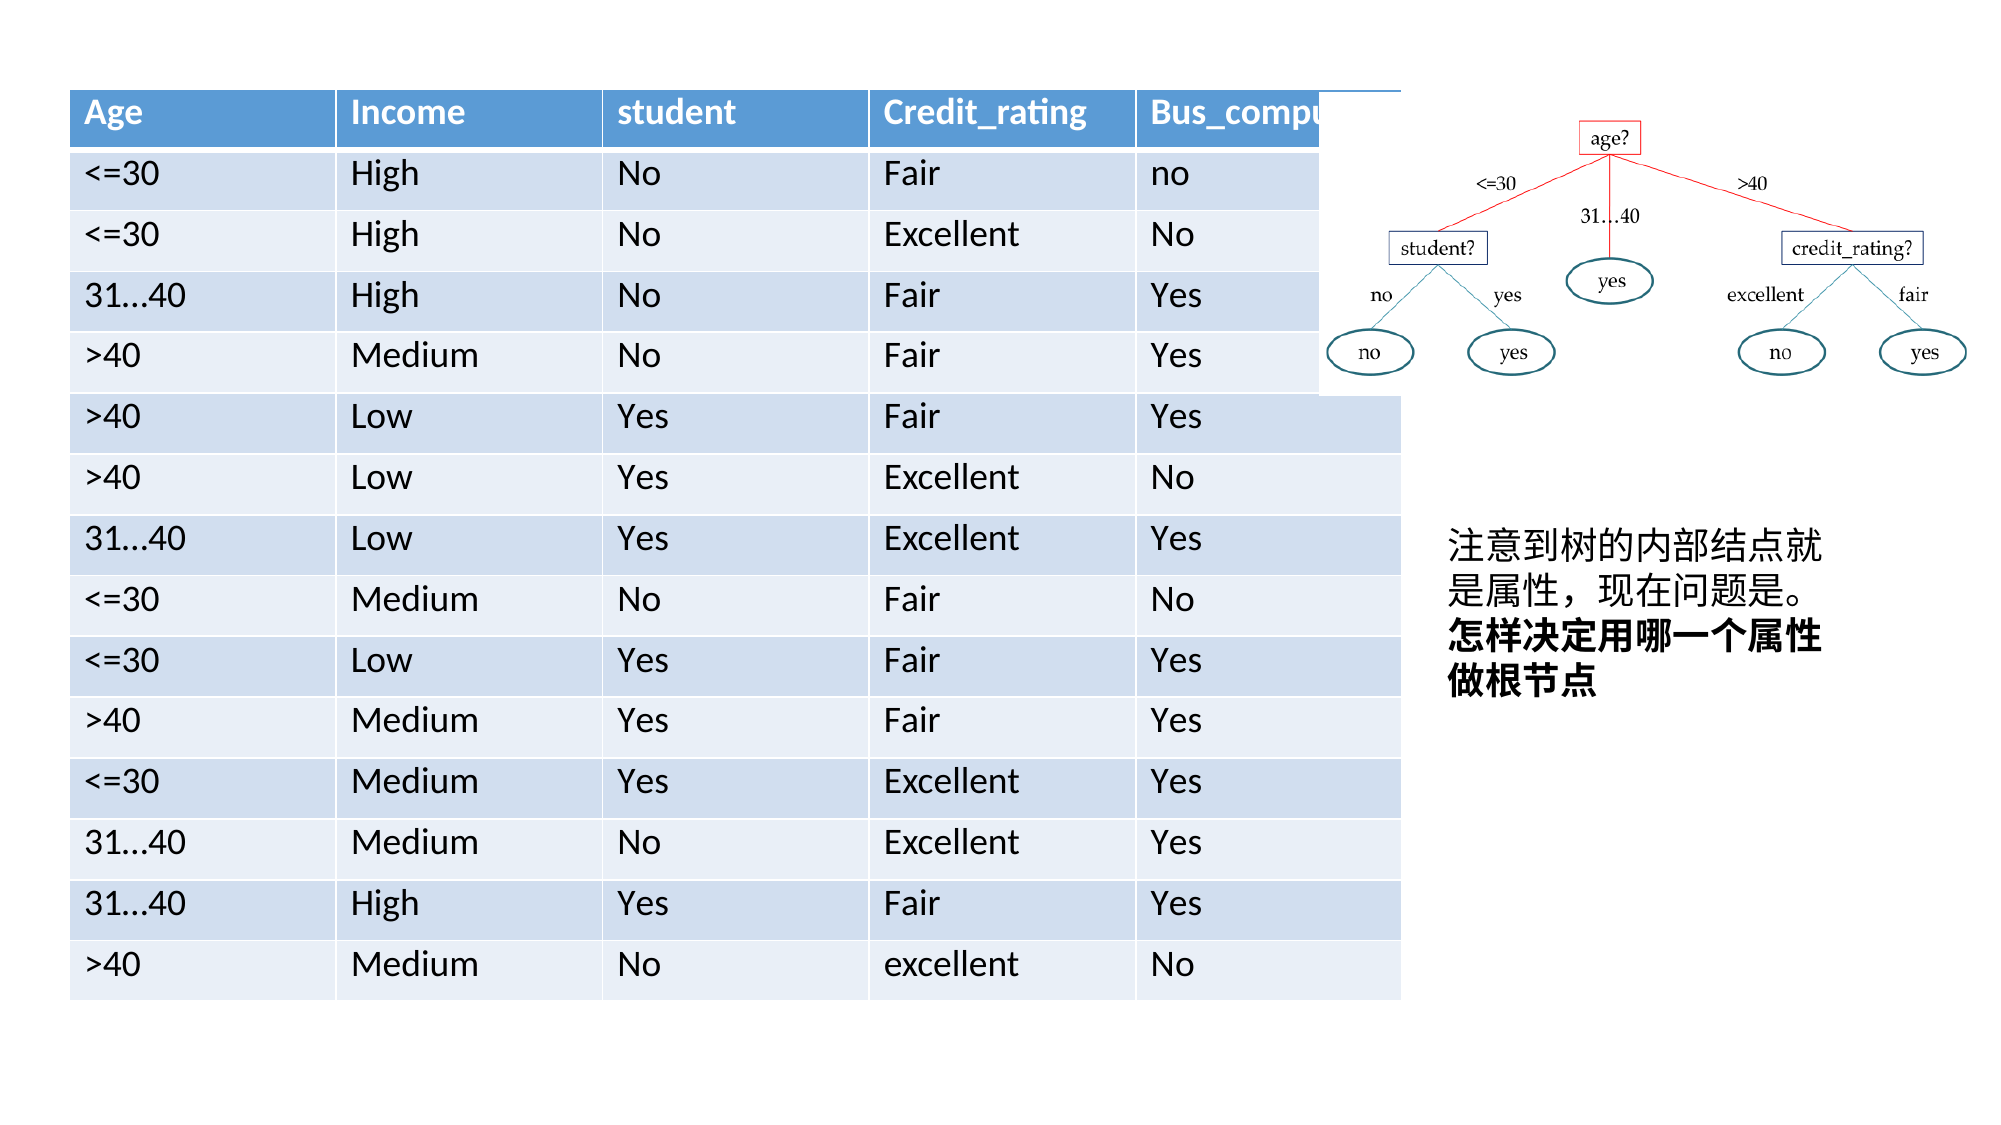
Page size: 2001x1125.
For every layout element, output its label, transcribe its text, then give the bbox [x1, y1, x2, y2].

table_cell Excellent [870, 516, 1135, 575]
table_cell Fair [870, 394, 1135, 453]
table_cell Yes [603, 881, 868, 940]
table_cell >40 [70, 698, 335, 757]
picture [1319, 92, 1974, 396]
table_cell Excellent [870, 455, 1135, 514]
table_cell <=30 [70, 153, 335, 210]
table_cell 31…40 [70, 820, 335, 879]
table_cell Yes [603, 455, 868, 514]
table_header Credit_rating [870, 90, 1135, 147]
table_cell Low [337, 637, 602, 696]
table_cell Yes [603, 637, 868, 696]
table_cell Fair [870, 153, 1135, 210]
table_cell Fair [870, 333, 1135, 392]
table_cell Medium [337, 333, 602, 392]
table_cell Excellent [870, 211, 1135, 271]
table_cell <=30 [70, 637, 335, 696]
table_header Bus_computer [1137, 90, 1401, 147]
table_cell Yes [1137, 820, 1401, 879]
table_cell Yes [1137, 637, 1401, 696]
table_cell No [1137, 576, 1401, 635]
table_cell Yes [1137, 698, 1401, 757]
table_cell High [337, 881, 602, 940]
table_cell Medium [337, 820, 602, 879]
table_header student [603, 90, 868, 147]
table_cell No [603, 820, 868, 879]
table_cell No [603, 576, 868, 635]
table_cell Fair [870, 698, 1135, 757]
table_cell Excellent [870, 759, 1135, 818]
table_cell 31…40 [70, 516, 335, 575]
table_cell No [603, 153, 868, 210]
table_cell 31…40 [70, 881, 335, 940]
table_cell Low [337, 516, 602, 575]
table_cell >40 [70, 455, 335, 514]
table_cell Medium [337, 576, 602, 635]
table_cell >40 [70, 333, 335, 392]
table_cell Medium [337, 759, 602, 818]
table_cell Low [337, 394, 602, 453]
table_cell no [1137, 153, 1319, 210]
table_cell Medium [337, 941, 602, 1000]
table_header Income [337, 90, 602, 147]
table_cell Fair [870, 637, 1135, 696]
table_cell Yes [1137, 881, 1401, 940]
table_cell <=30 [70, 211, 335, 271]
table_cell Fair [870, 576, 1135, 635]
table_cell Yes [1137, 333, 1319, 392]
table_cell No [603, 941, 868, 1000]
table_cell No [603, 272, 868, 331]
table_cell No [1137, 455, 1401, 514]
table_cell Fair [870, 881, 1135, 940]
table_cell <=30 [70, 576, 335, 635]
table_cell Excellent [870, 820, 1135, 879]
table_cell Yes [1137, 394, 1401, 453]
table_cell No [1137, 211, 1319, 271]
table_cell Yes [1137, 759, 1401, 818]
table_cell No [603, 333, 868, 392]
table_cell excellent [870, 941, 1135, 1000]
table_cell Fair [870, 272, 1135, 331]
text_box 注意到树的内部结点就是属性，现在问题是。怎样决定用哪一个属性做根节点 [1432, 514, 1861, 710]
table_cell High [337, 211, 602, 271]
table_header Age [70, 90, 335, 147]
table_cell Medium [337, 698, 602, 757]
table_cell >40 [70, 394, 335, 453]
table_cell Yes [603, 759, 868, 818]
table_cell No [603, 211, 868, 271]
table_cell Low [337, 455, 602, 514]
table_cell Yes [1137, 516, 1401, 575]
table_cell <=30 [70, 759, 335, 818]
table_cell 31…40 [70, 272, 335, 331]
table_cell Yes [603, 698, 868, 757]
table_cell No [1137, 941, 1401, 1000]
table_cell Yes [1137, 272, 1319, 331]
table_cell High [337, 272, 602, 331]
table_cell >40 [70, 941, 335, 1000]
table_cell High [337, 153, 602, 210]
table_cell Yes [603, 394, 868, 453]
table_cell Yes [603, 516, 868, 575]
